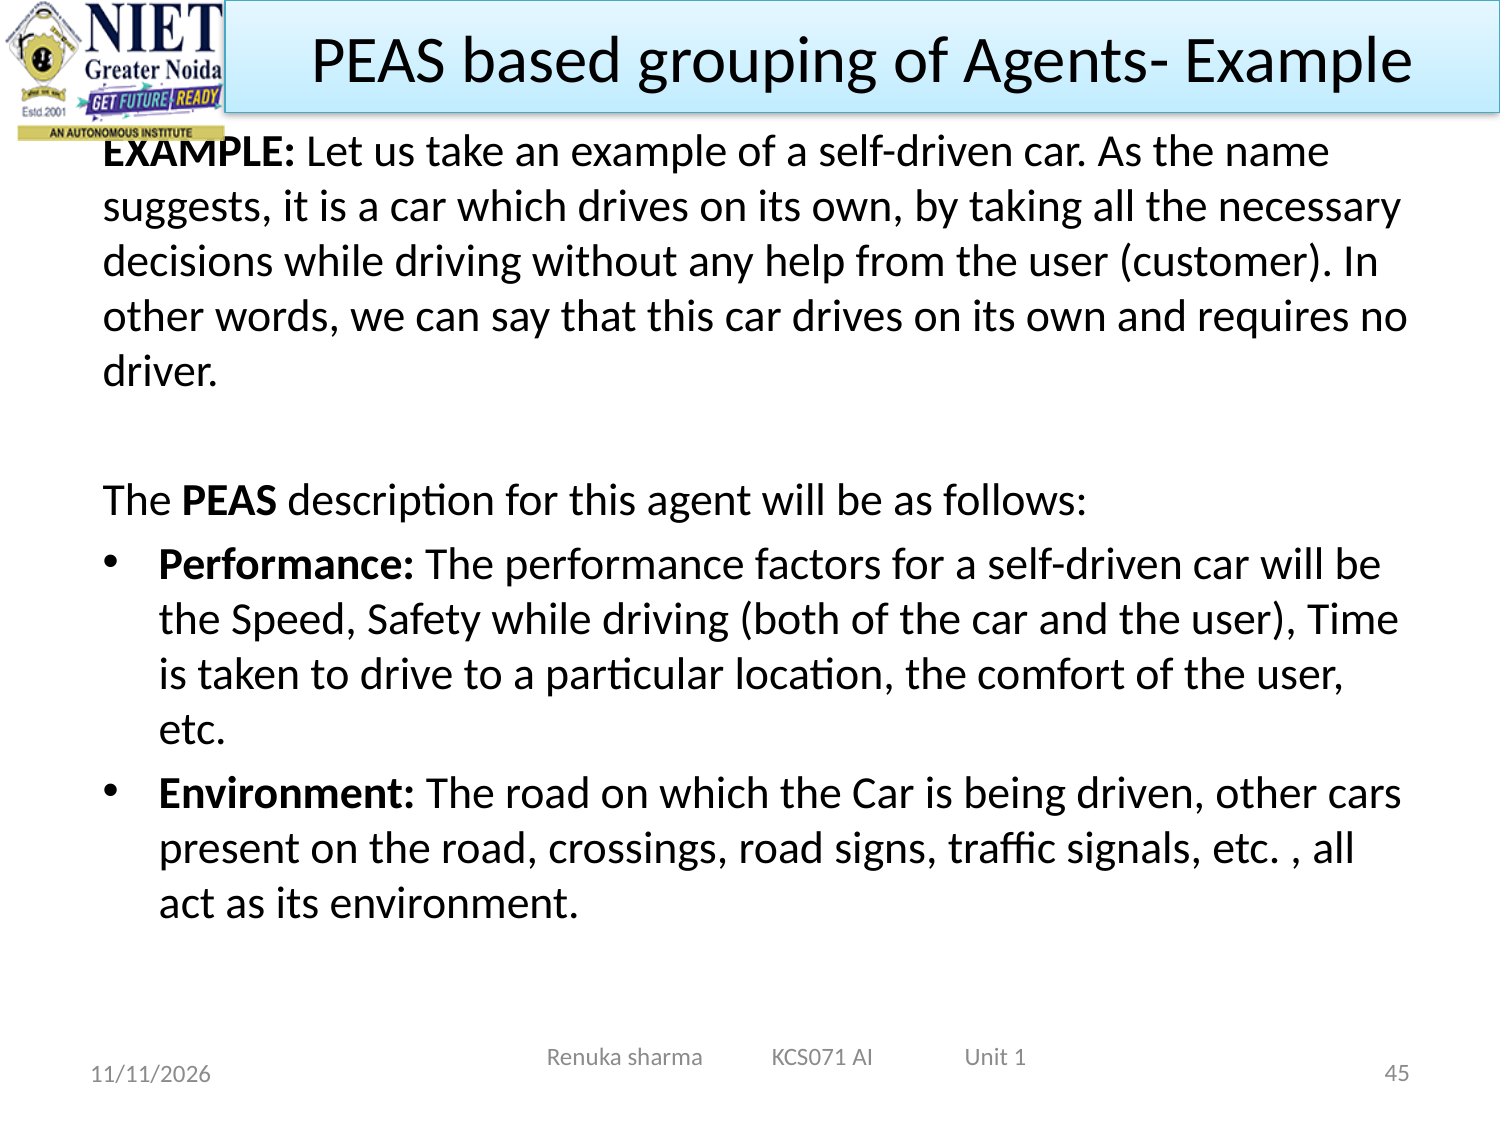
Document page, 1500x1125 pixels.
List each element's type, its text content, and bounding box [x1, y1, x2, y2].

list EXAMPLE: Let us take an example of a self-driven car. As the name suggests, it is a car which drives on its own, by taking all the necessary decisions while driving without any help from the user (customer). In other words, we can say that this car drives on its own and requires no driver. The PEAS description for this agent will be as follows: Performance: The performance factors for a self-driven car will be the Speed, Safety while driving (both of the car and the user), Time is taken to drive to a particular location, the comfort of the user, etc. Environment: The road on which the Car is being driven, other cars present on the road, crossings, road signs, traffic signals, etc. , all act as its environment. [87, 120, 1438, 914]
picture [5, 0, 226, 141]
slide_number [75, 1042, 425, 1103]
footer Renuka sharma KCS071 AI Unit 1 [375, 1025, 1200, 1085]
text_box PEAS based grouping of Agents- Example [226, 0, 1500, 113]
slide_number 45 [1074, 1041, 1425, 1102]
